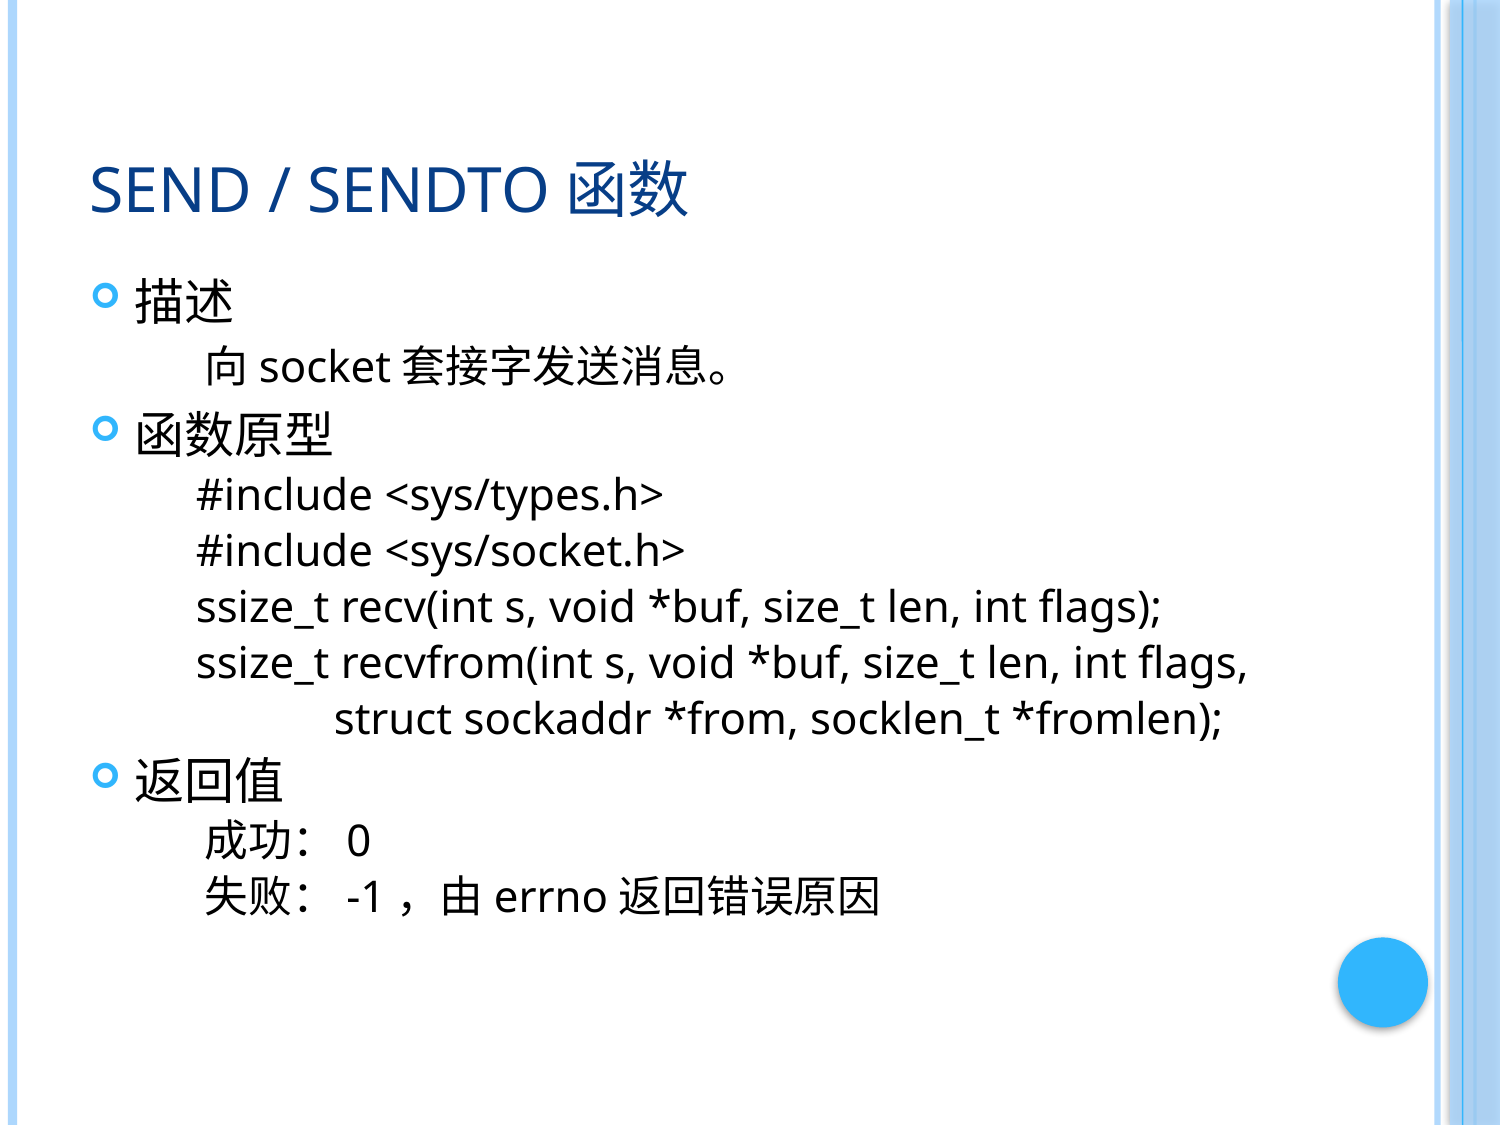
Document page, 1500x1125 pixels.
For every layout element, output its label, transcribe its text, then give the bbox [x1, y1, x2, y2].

title send / sendto函数 [75, 45, 1300, 233]
list 描述 向socket套接字发送消息。 函数原型 #include <sys/types.h> #include <sys/socket.h> ssize_t recv(int s, void *buf, size_t len, int flags); ssize_t recvfrom(int s, void *buf, size_t len, int flags, struct sockaddr *from, socklen_t *fromlen); 返回值 成功：0 失败：-1，由errno返回错误原因 [75, 262, 1300, 1062]
